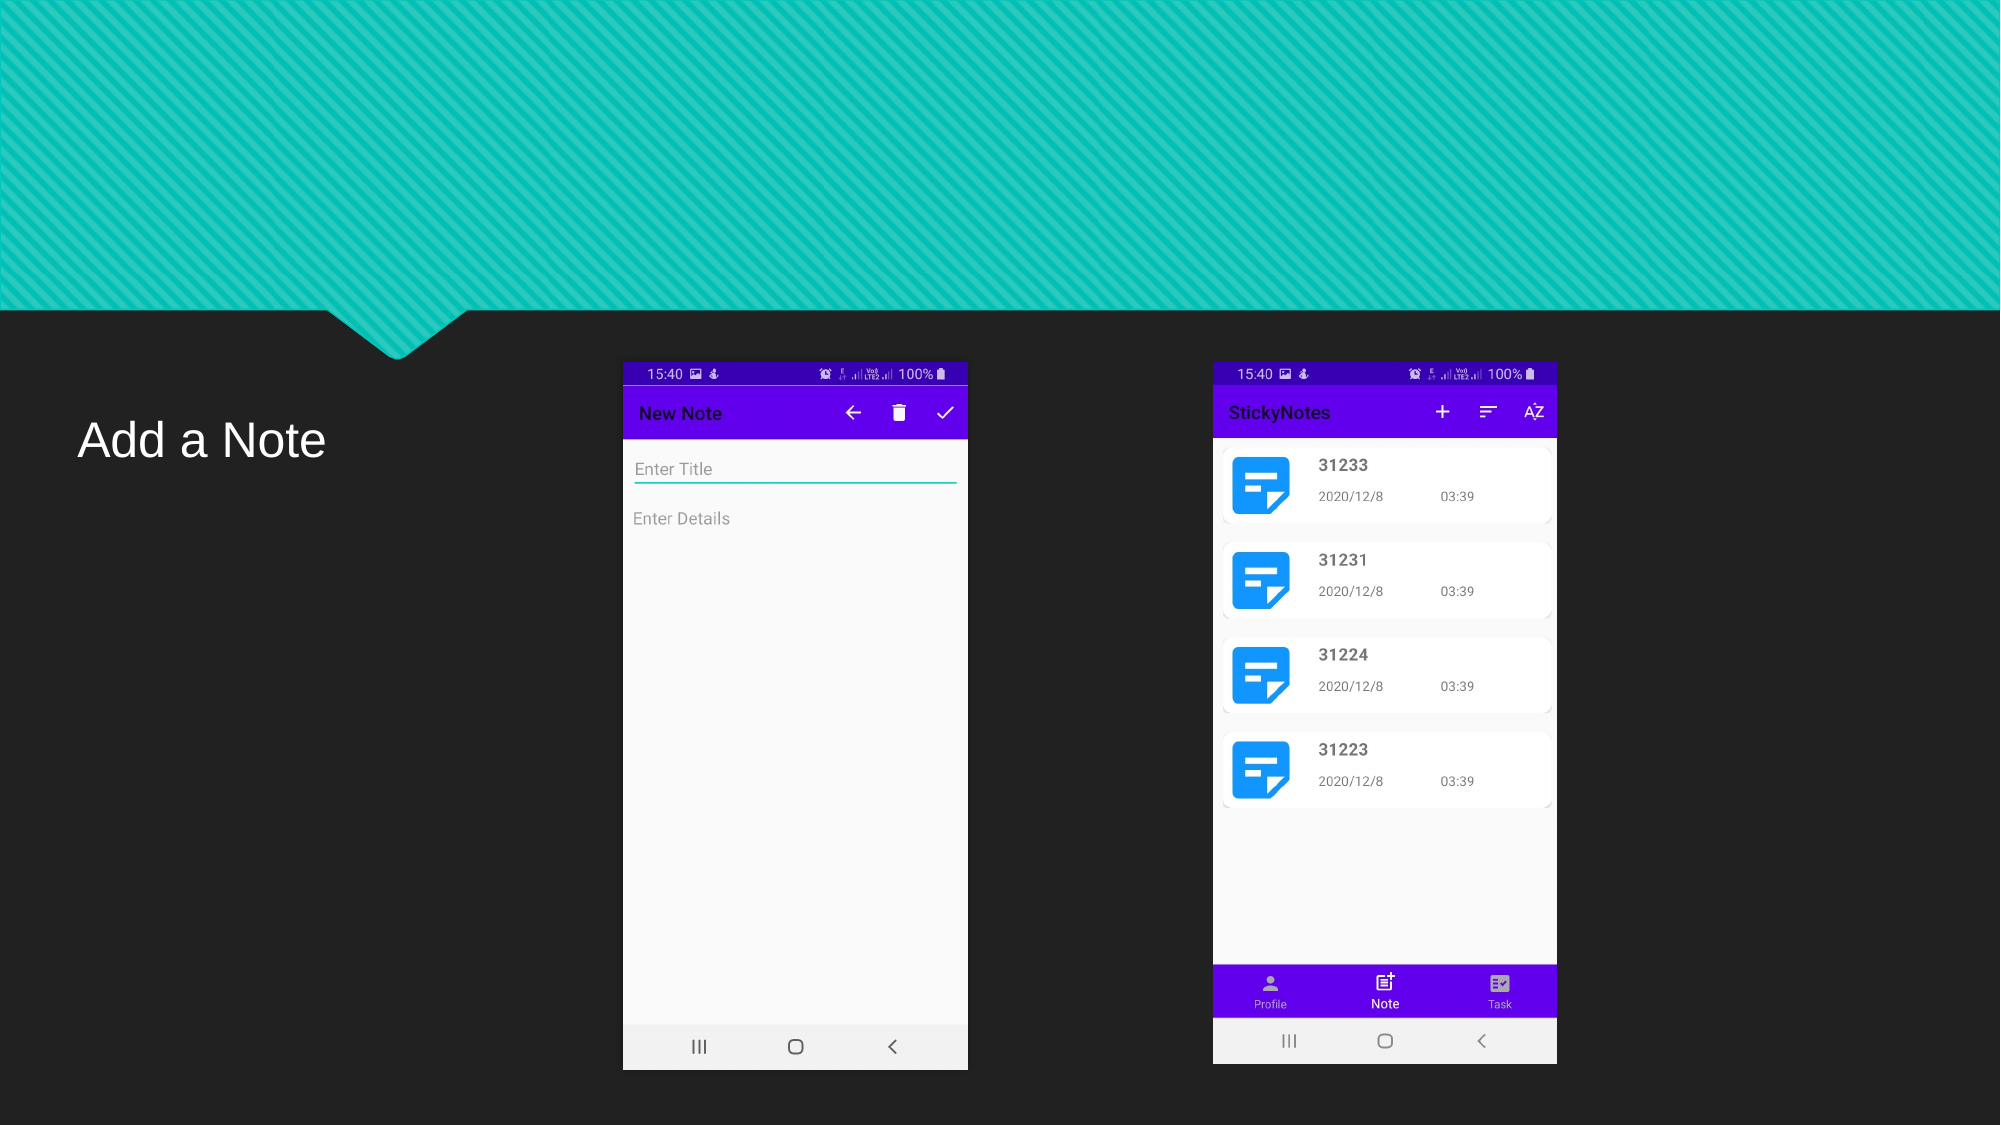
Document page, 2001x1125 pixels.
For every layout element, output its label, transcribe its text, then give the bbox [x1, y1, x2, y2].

text_box Add a Note [62, 400, 378, 476]
picture [1212, 362, 1558, 1064]
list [623, 362, 968, 1070]
